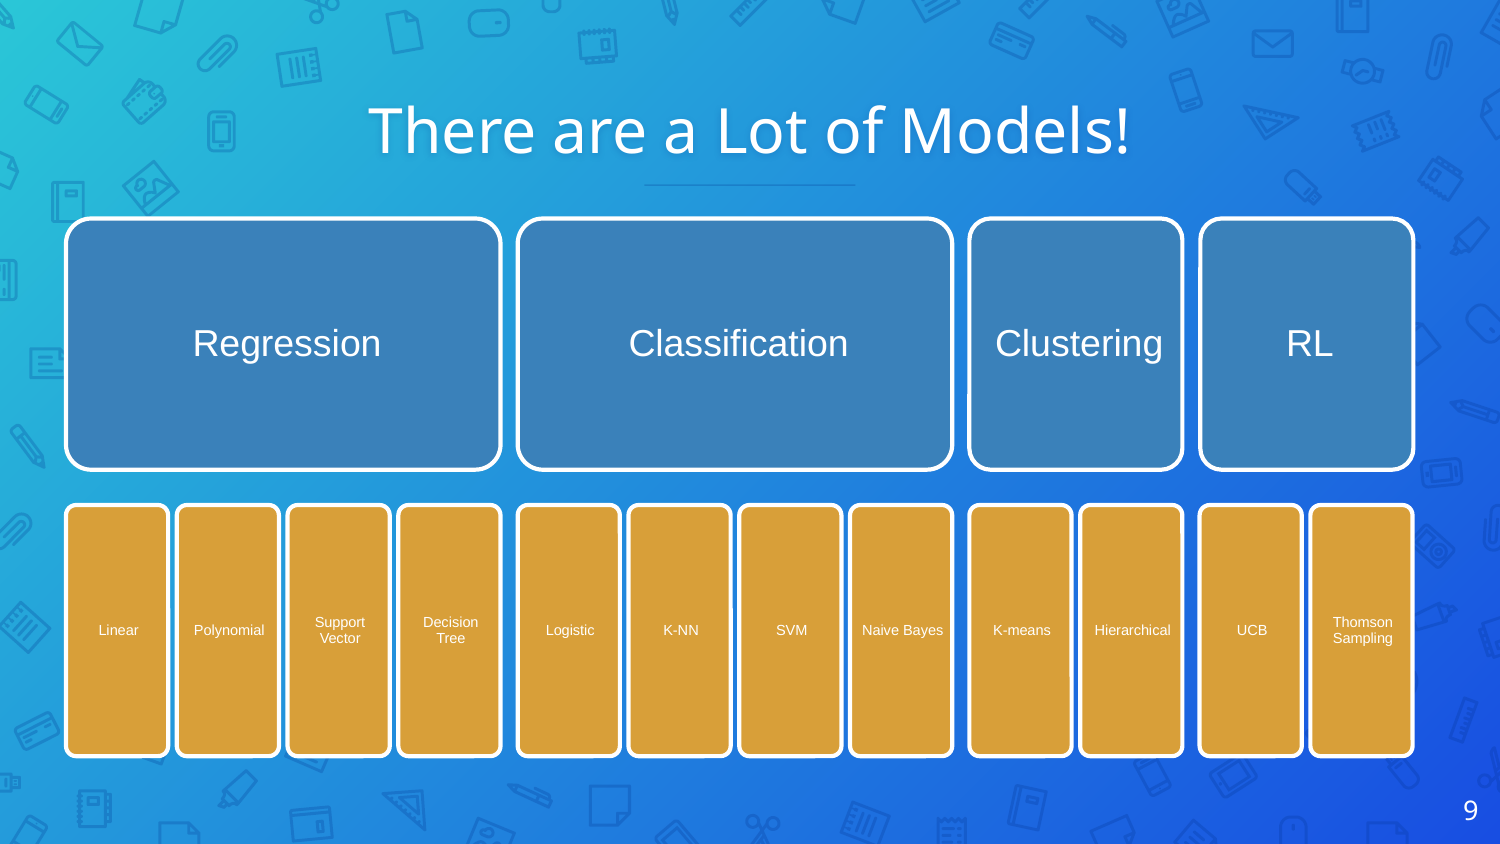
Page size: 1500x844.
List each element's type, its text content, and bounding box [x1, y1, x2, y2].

slide_number 9 [1403, 779, 1494, 844]
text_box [64, 218, 1414, 757]
title There are a Lot of Models! [182, 58, 1318, 182]
